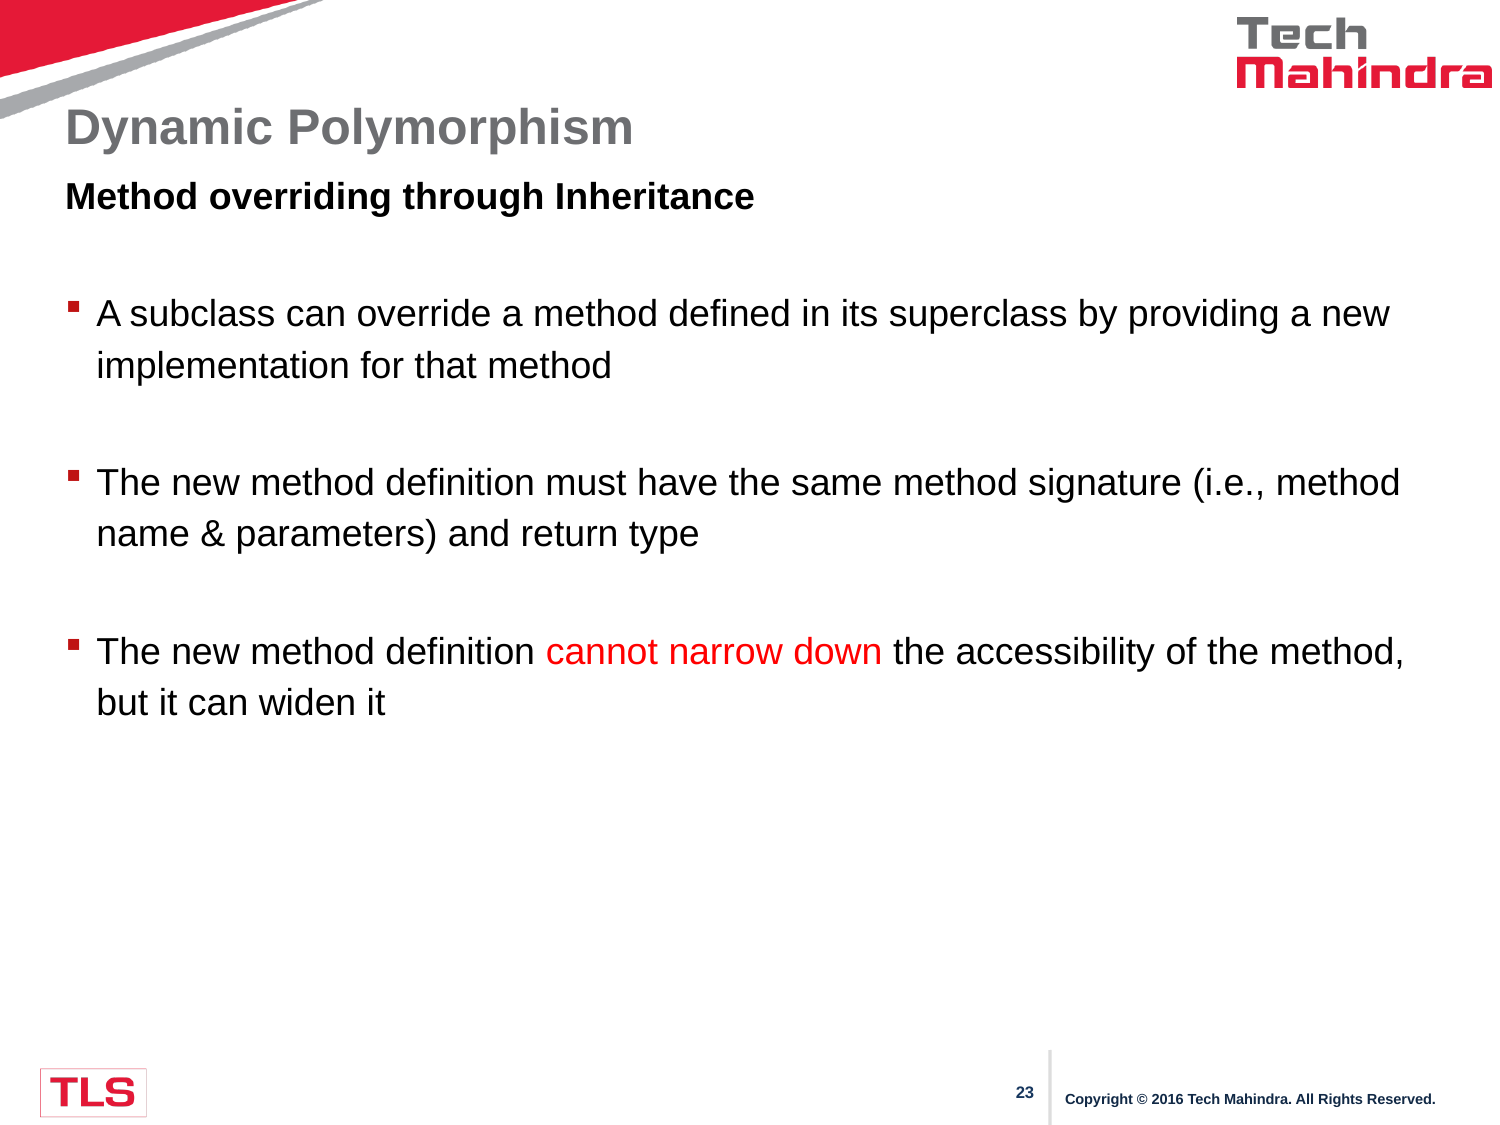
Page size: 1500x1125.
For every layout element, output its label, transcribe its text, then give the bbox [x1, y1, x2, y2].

picture [1237, 17, 1492, 88]
list Method overriding through Inheritance A subclass can override a method defined in its superclass by providing a new implementation for that method The new method definition must have the same method signature (i.e., method name & parameters) and return type The new method definition cannot narrow down the accessibility of the method, but it can widen it [50, 158, 1425, 1059]
picture [38, 1066, 147, 1118]
picture [0, 0, 325, 119]
footer Copyright © 2016 Tech Mahindra. All Rights Reserved. [1050, 1079, 1488, 1118]
title Dynamic Polymorphism [50, 90, 1150, 158]
